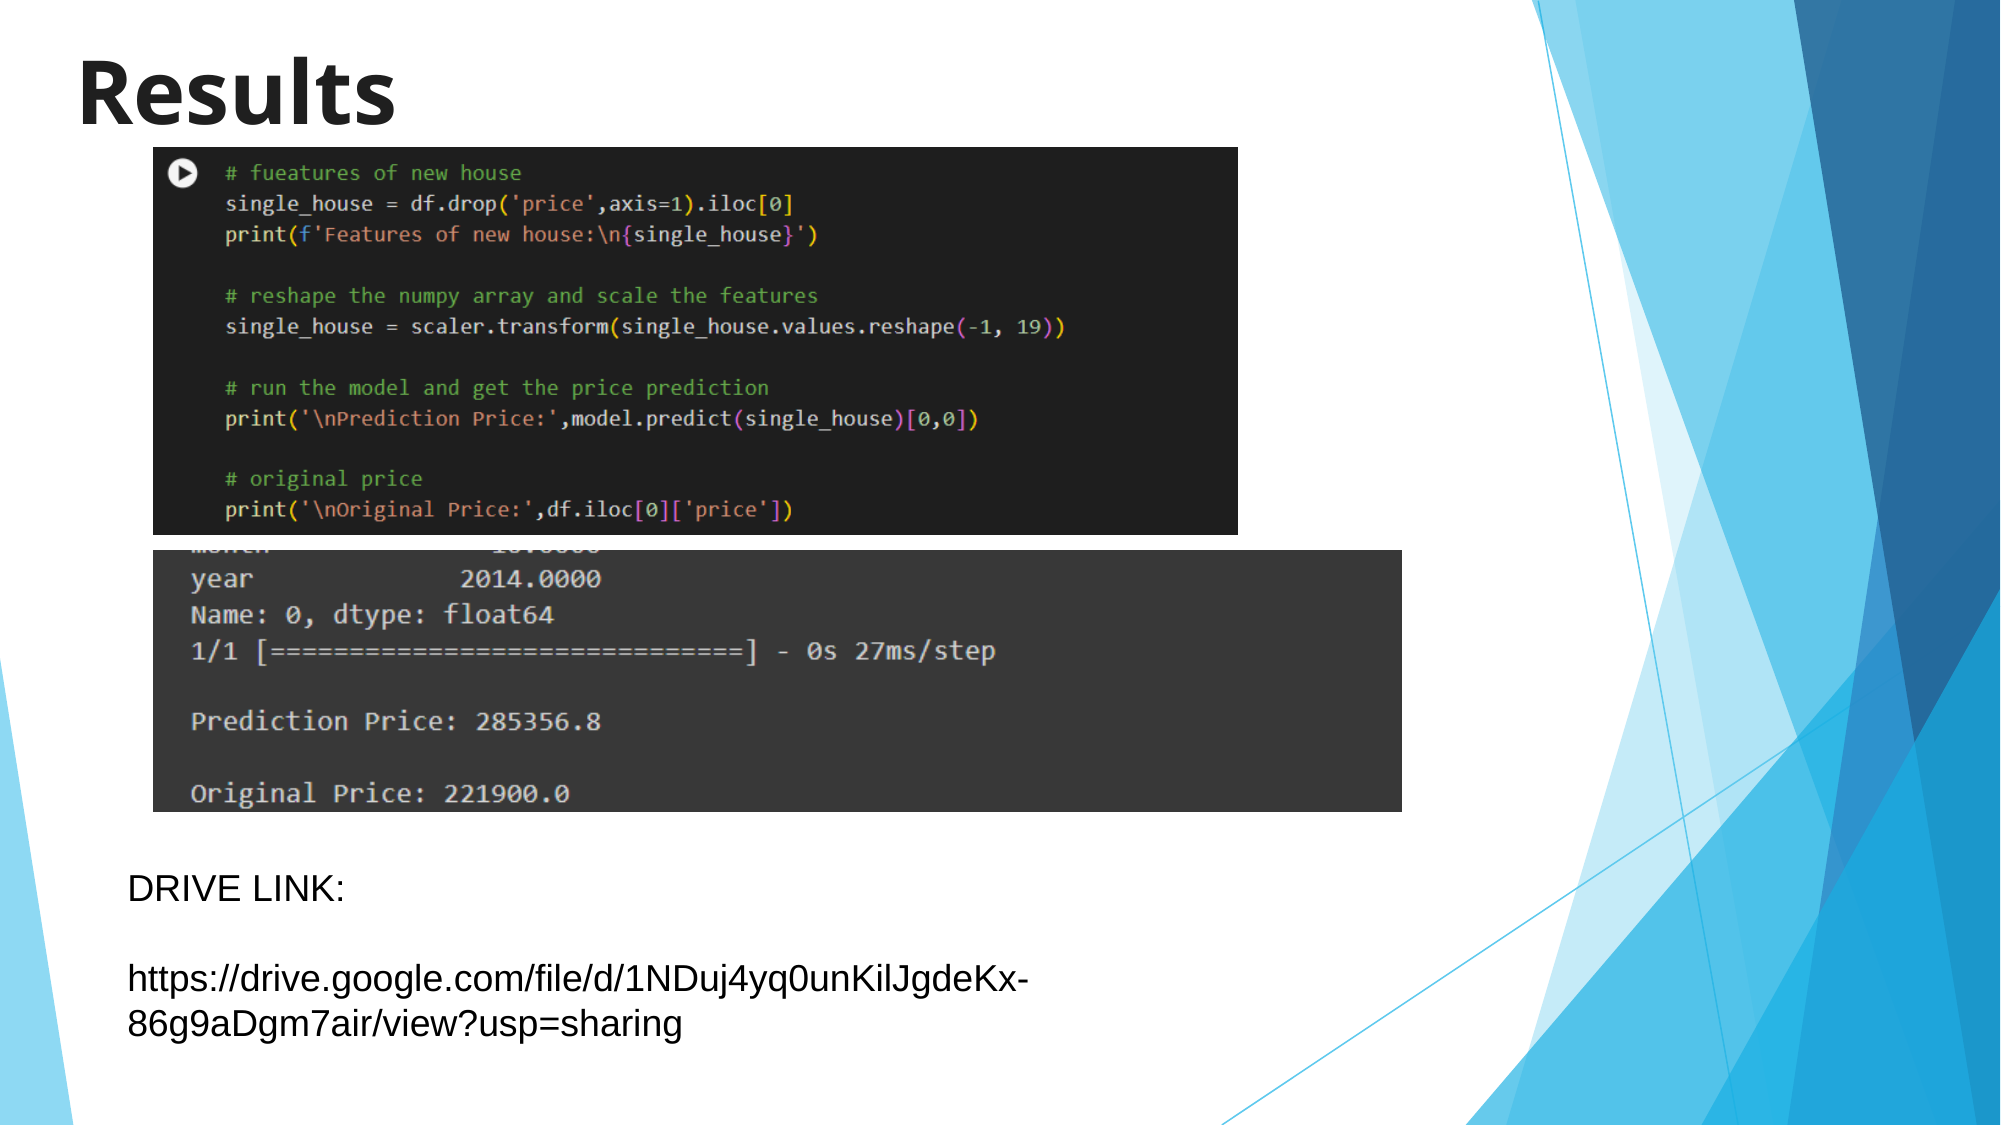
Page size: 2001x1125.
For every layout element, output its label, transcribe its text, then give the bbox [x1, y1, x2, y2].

title Results [75, 36, 1317, 144]
text_box [74, 496, 1575, 551]
picture [153, 147, 1239, 535]
text_box DRIVE LINK: https://drive.google.com/file/d/1NDuj4yq0unKilJgdeKx-86g9aDgm7air/view?usp=sharing [112, 857, 1288, 1052]
picture [153, 550, 1403, 812]
